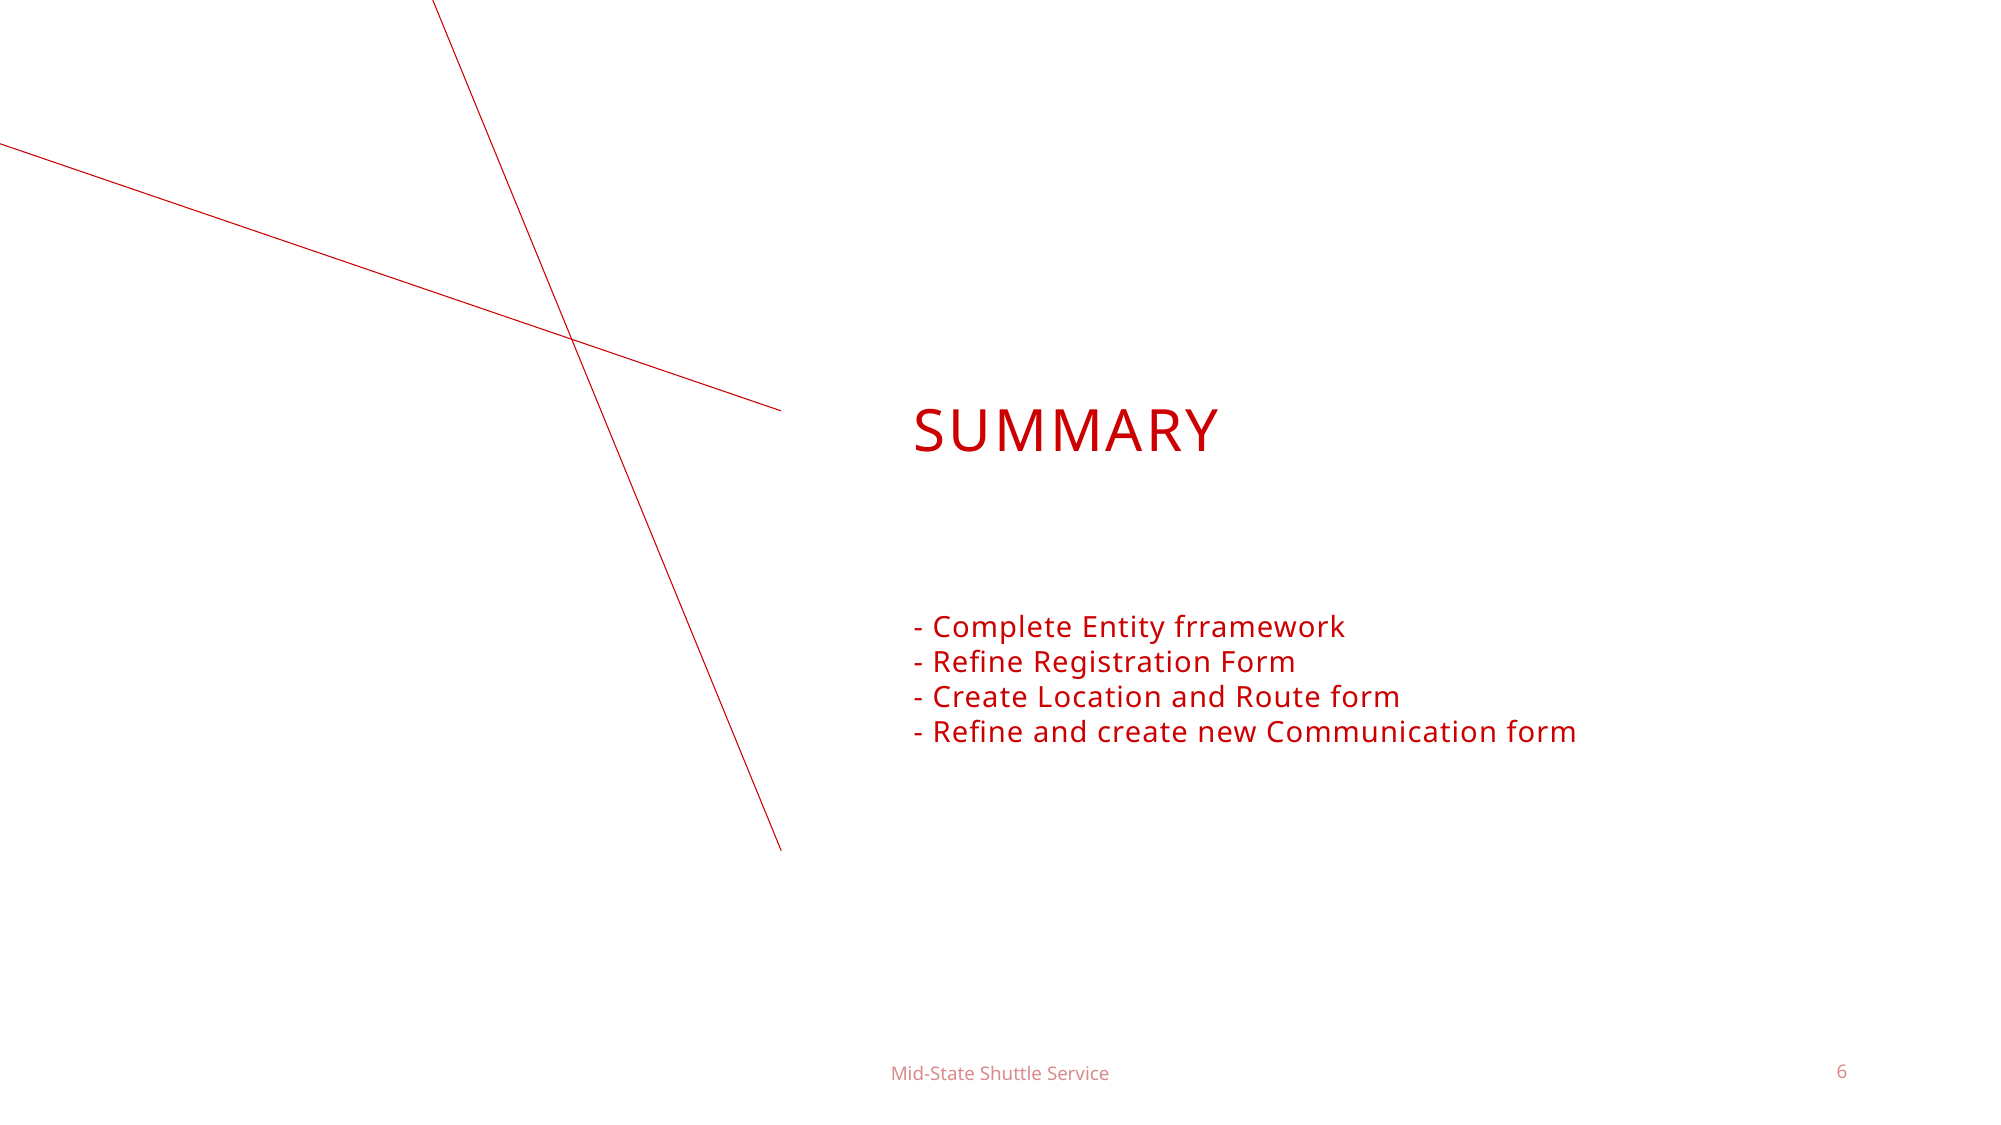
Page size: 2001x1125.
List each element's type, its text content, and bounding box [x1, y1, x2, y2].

title SUMMARY [898, 274, 1737, 472]
list - Complete Entity frramework - Refine Registration Form - Create Location and Route form - Refine and create new Communication form [898, 600, 1737, 851]
footer Mid-State Shuttle Service [662, 1042, 1338, 1103]
slide_number 6 [1412, 1042, 1863, 1103]
